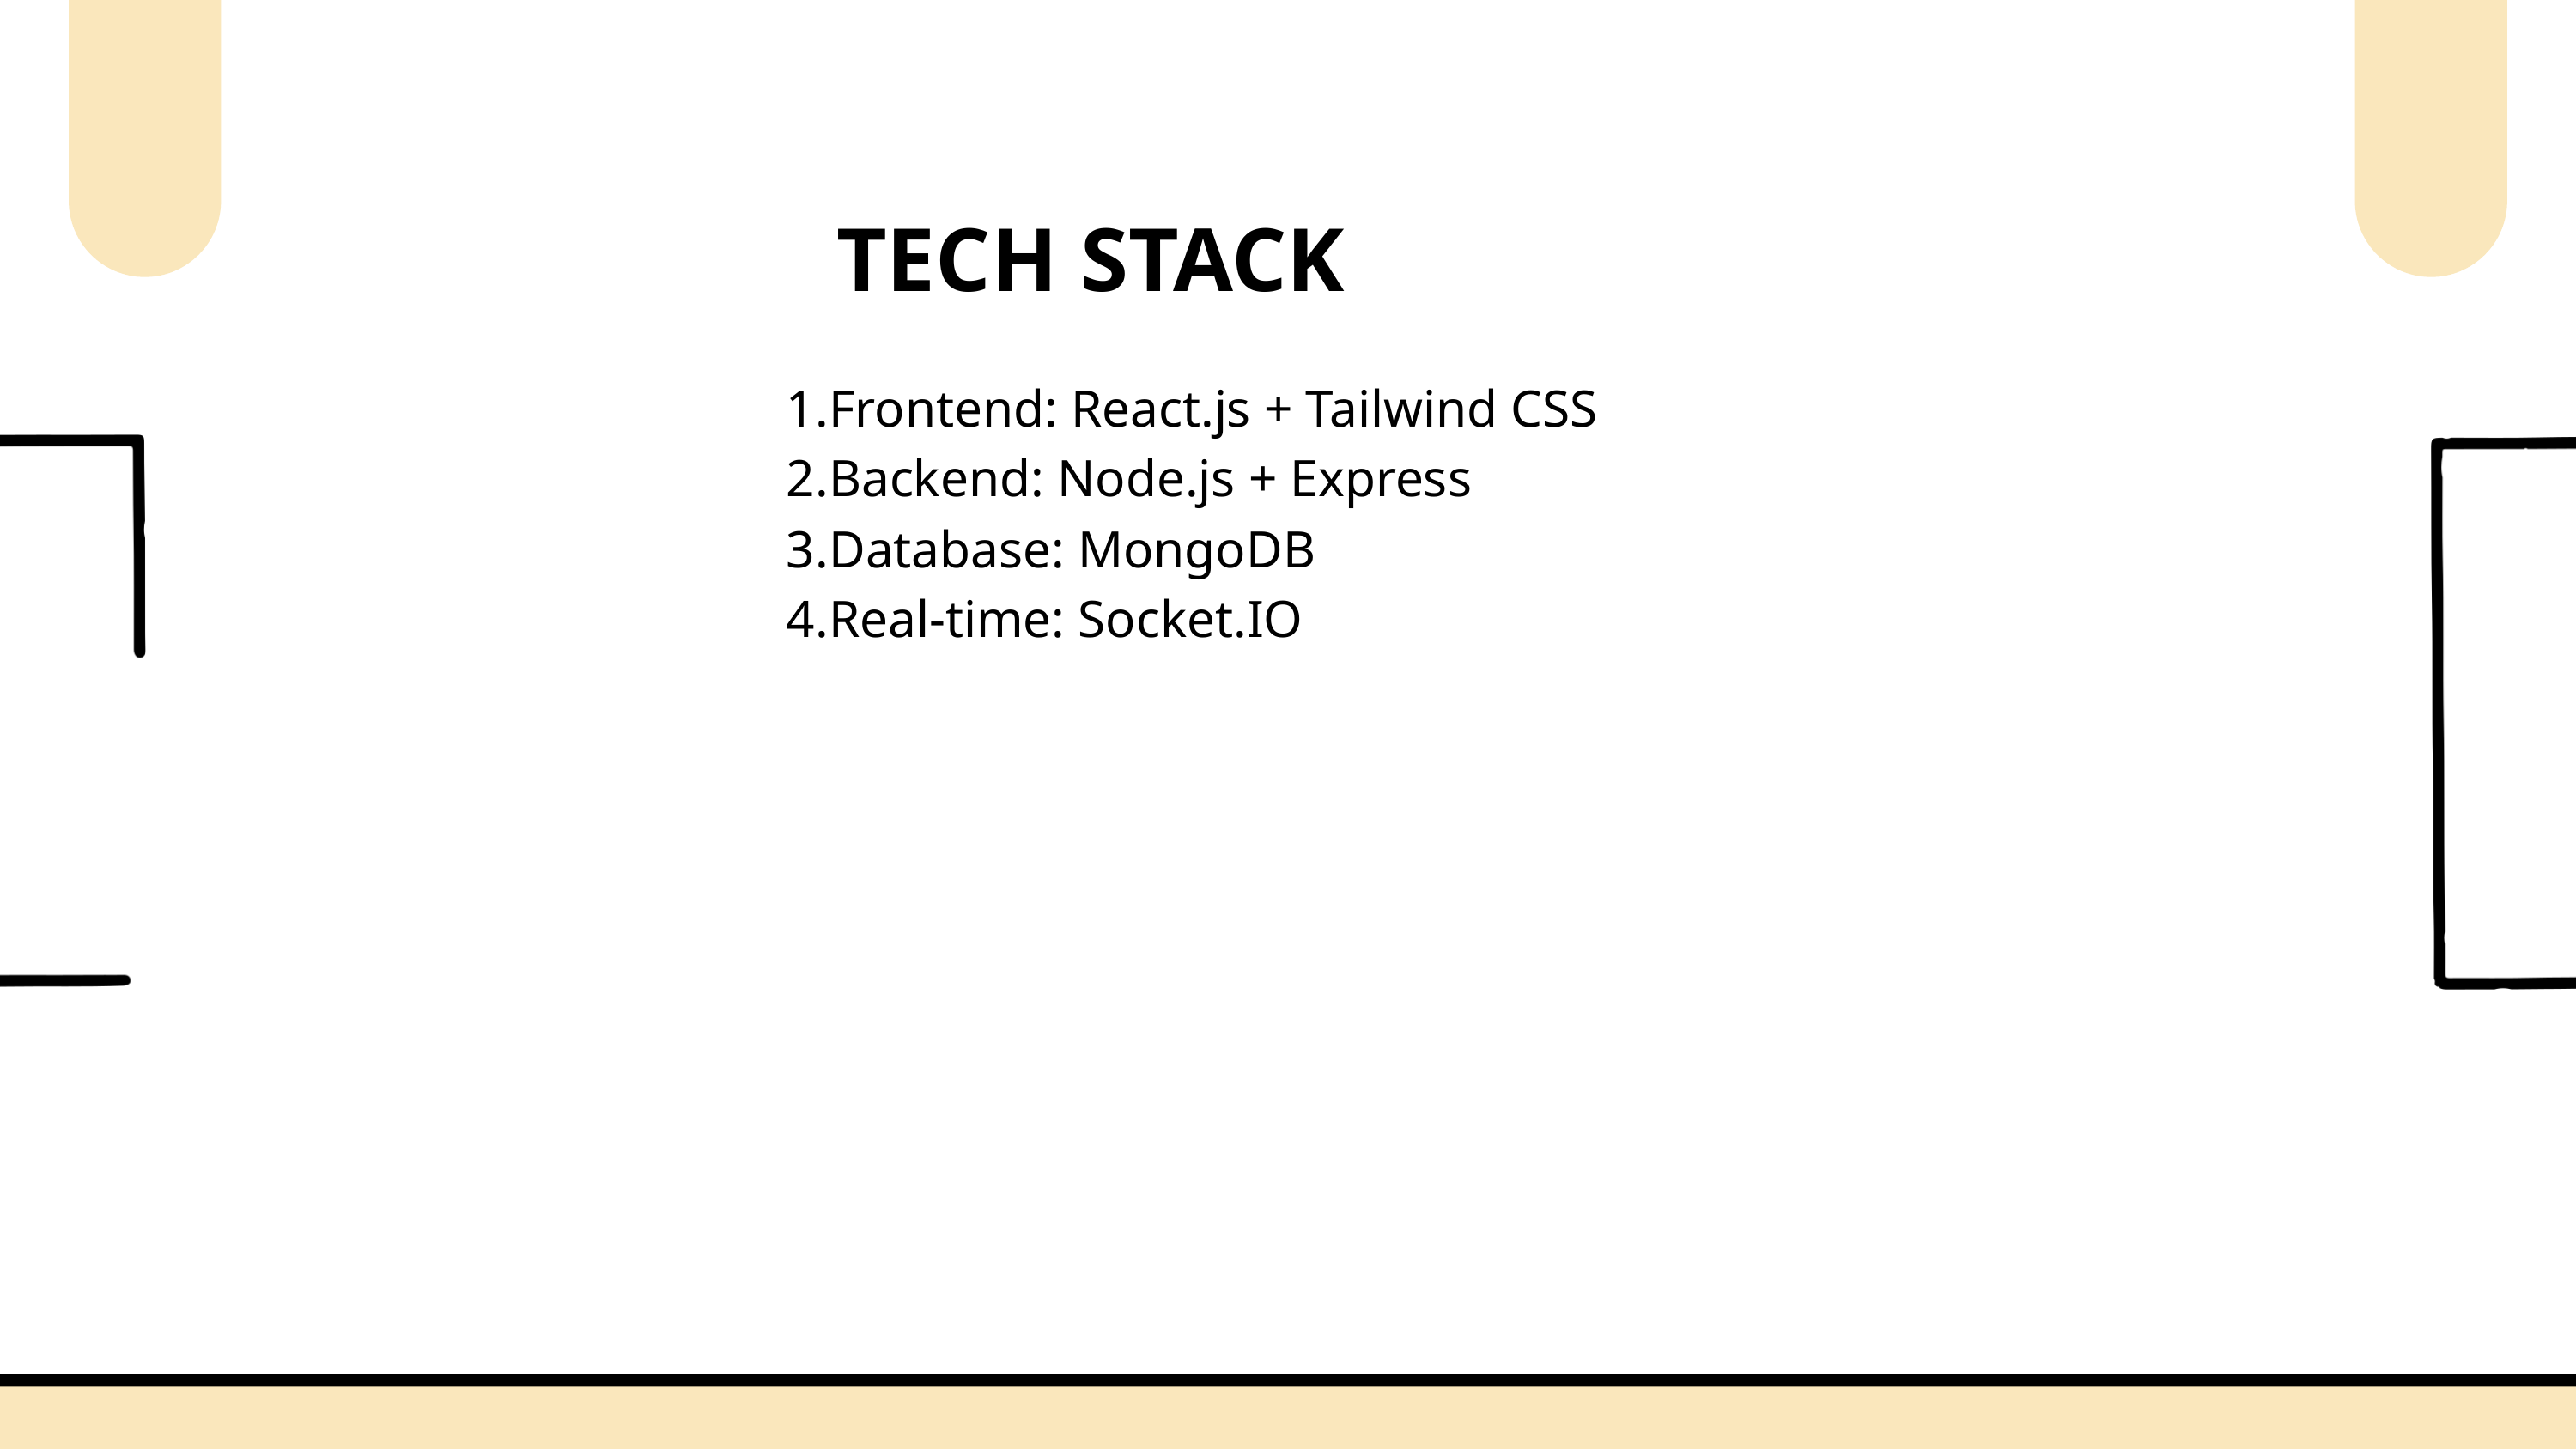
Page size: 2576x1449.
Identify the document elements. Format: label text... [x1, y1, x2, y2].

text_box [68, 0, 222, 277]
text_box [2431, 434, 2576, 990]
text_box TECH STACK [371, 186, 1811, 309]
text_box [0, 1379, 2576, 1449]
text_box Frontend: React.js + Tailwind CSS Backend: Node.js + Express Database: MongoDB Real-time: Socket.IO [743, 366, 1811, 718]
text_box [2354, 0, 2508, 277]
text_box [0, 434, 146, 990]
